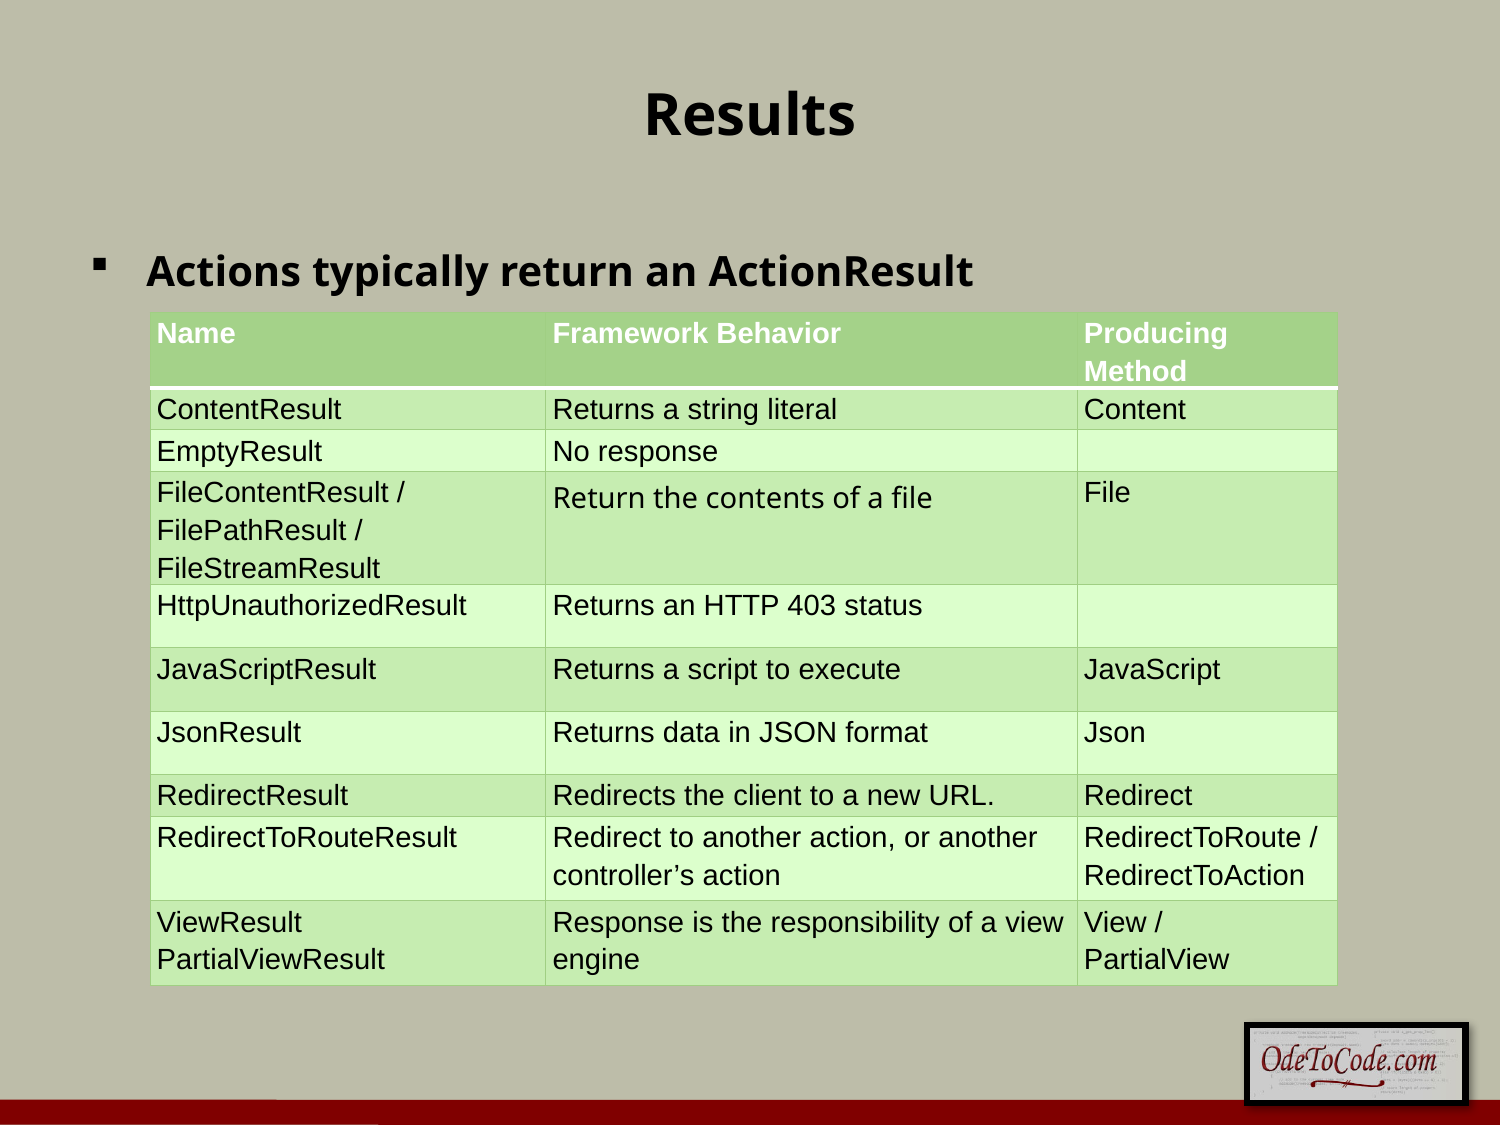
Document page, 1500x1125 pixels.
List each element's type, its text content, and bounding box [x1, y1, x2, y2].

list Actions typically return an ActionResult [74, 237, 1426, 976]
table_cell [1078, 585, 1337, 647]
table_cell Response is the responsibility of a view engine [546, 901, 1077, 985]
table_cell Returns a string literal [546, 390, 1077, 429]
table_cell JsonResult [151, 712, 545, 774]
table_header Framework Behavior [546, 313, 1077, 386]
table_cell RedirectToRoute / RedirectToAction [1078, 817, 1337, 900]
table_cell [1078, 430, 1337, 471]
table_header Producing Method [1078, 313, 1337, 386]
table_cell HttpUnauthorizedResult [151, 585, 545, 647]
table_cell File [1078, 472, 1337, 584]
title Results [74, 49, 1426, 176]
table_cell JavaScript [1078, 648, 1337, 711]
table_cell FileContentResult / FilePathResult / FileStreamResult [151, 472, 545, 584]
table_cell Returns an HTTP 403 status [546, 585, 1077, 647]
table_cell Json [1078, 712, 1337, 774]
table_cell Return the contents of a file [546, 472, 1077, 584]
table_cell ViewResult PartialViewResult [151, 901, 545, 985]
table_cell Returns a script to execute [546, 648, 1077, 711]
table_cell RedirectResult [151, 775, 545, 816]
table_header Name [151, 313, 545, 386]
picture [1250, 1028, 1462, 1100]
table_cell EmptyResult [151, 430, 545, 471]
table_cell No response [546, 430, 1077, 471]
table_cell RedirectToRouteResult [151, 817, 545, 900]
table_cell ContentResult [151, 390, 545, 429]
table_cell Redirect [1078, 775, 1337, 816]
table_cell Returns data in JSON format [546, 712, 1077, 774]
table_cell Redirects the client to a new URL. [546, 775, 1077, 816]
table_cell Content [1078, 390, 1337, 429]
table_cell View / PartialView [1078, 901, 1337, 985]
table_cell JavaScriptResult [151, 648, 545, 711]
table_cell Redirect to another action, or another controller’s action [546, 817, 1077, 900]
